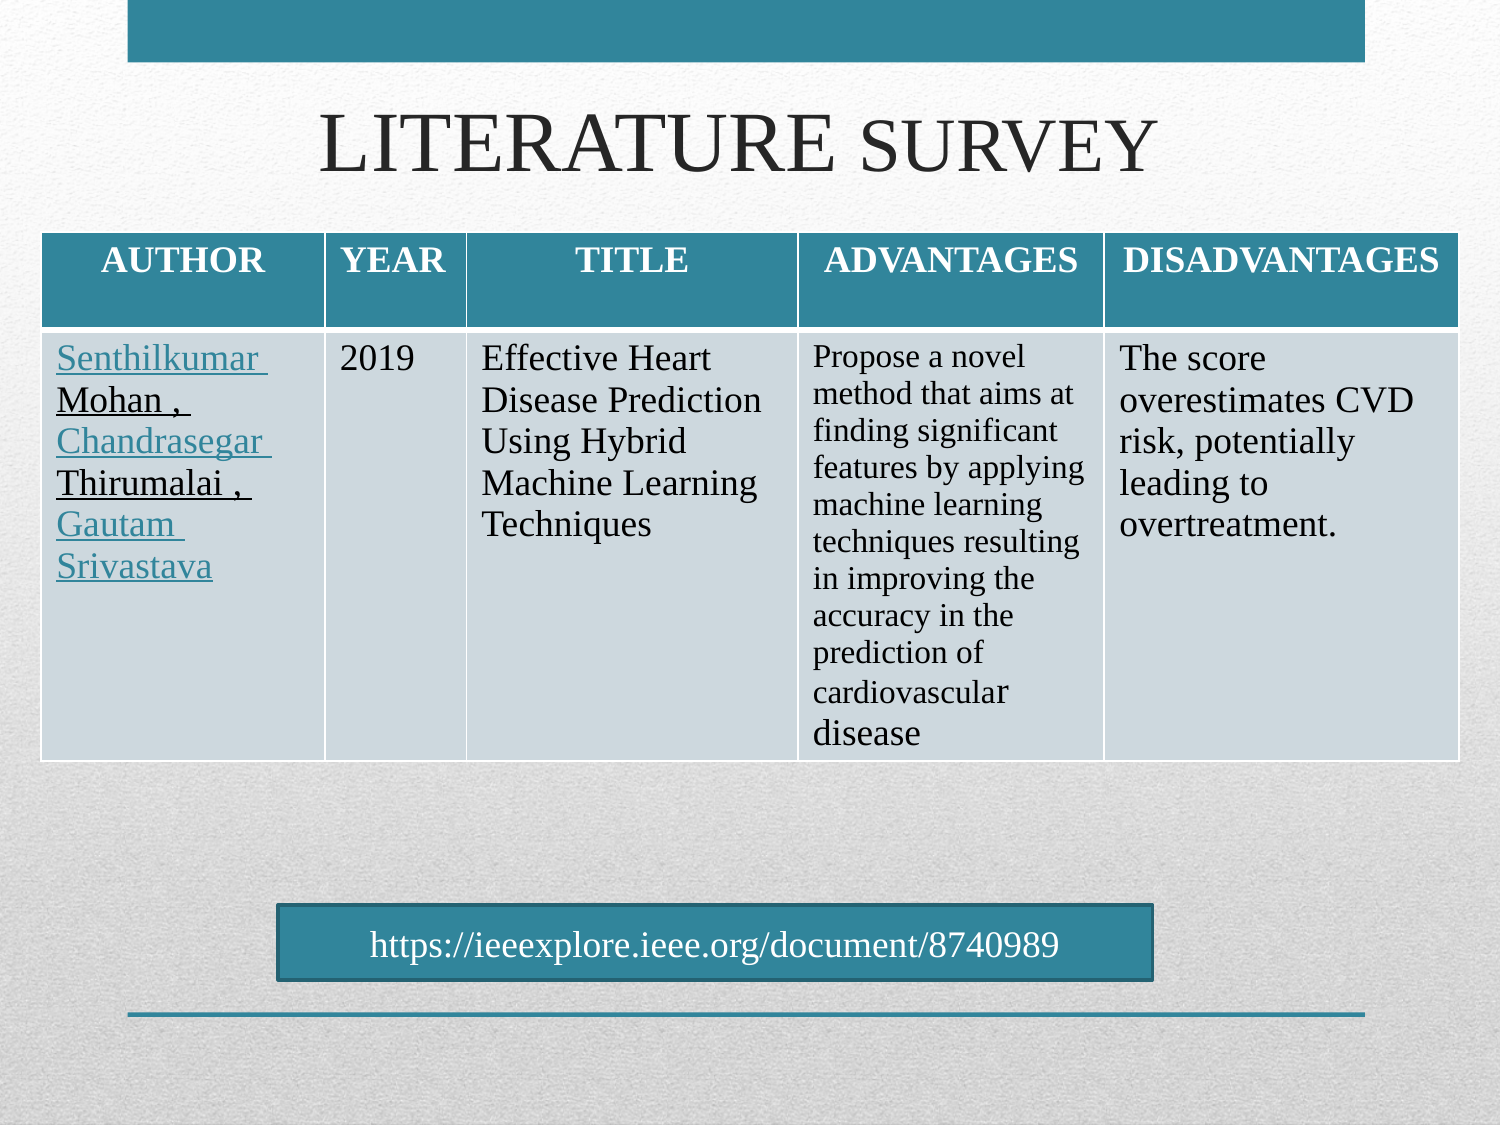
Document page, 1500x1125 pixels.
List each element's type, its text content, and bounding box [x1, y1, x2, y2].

table_cell The score overestimates CVD risk, potentially leading to overtreatment. [1105, 333, 1458, 760]
title LITERATURE SURVEY [183, 78, 1296, 197]
text_box https://ieeexplore.ieee.org/document/8740989 [276, 903, 1154, 982]
table_cell Senthilkumar Mohan , Chandrasegar Thirumalai , Gautam Srivastava [42, 333, 324, 760]
table_cell Propose a novel method that aims at finding significant features by applying machine learning techniques resulting in improving the accuracy in the prediction of cardiovascular disease [799, 333, 1103, 760]
table_header DISADVANTAGES [1105, 233, 1458, 327]
table_header AUTHOR [42, 233, 324, 327]
table_cell 2019 [326, 333, 466, 760]
table_header TITLE [467, 233, 797, 327]
table_header ADVANTAGES [799, 233, 1103, 327]
table_header YEAR [326, 233, 466, 327]
table_cell Effective Heart Disease Prediction Using Hybrid Machine Learning Techniques [467, 333, 797, 760]
